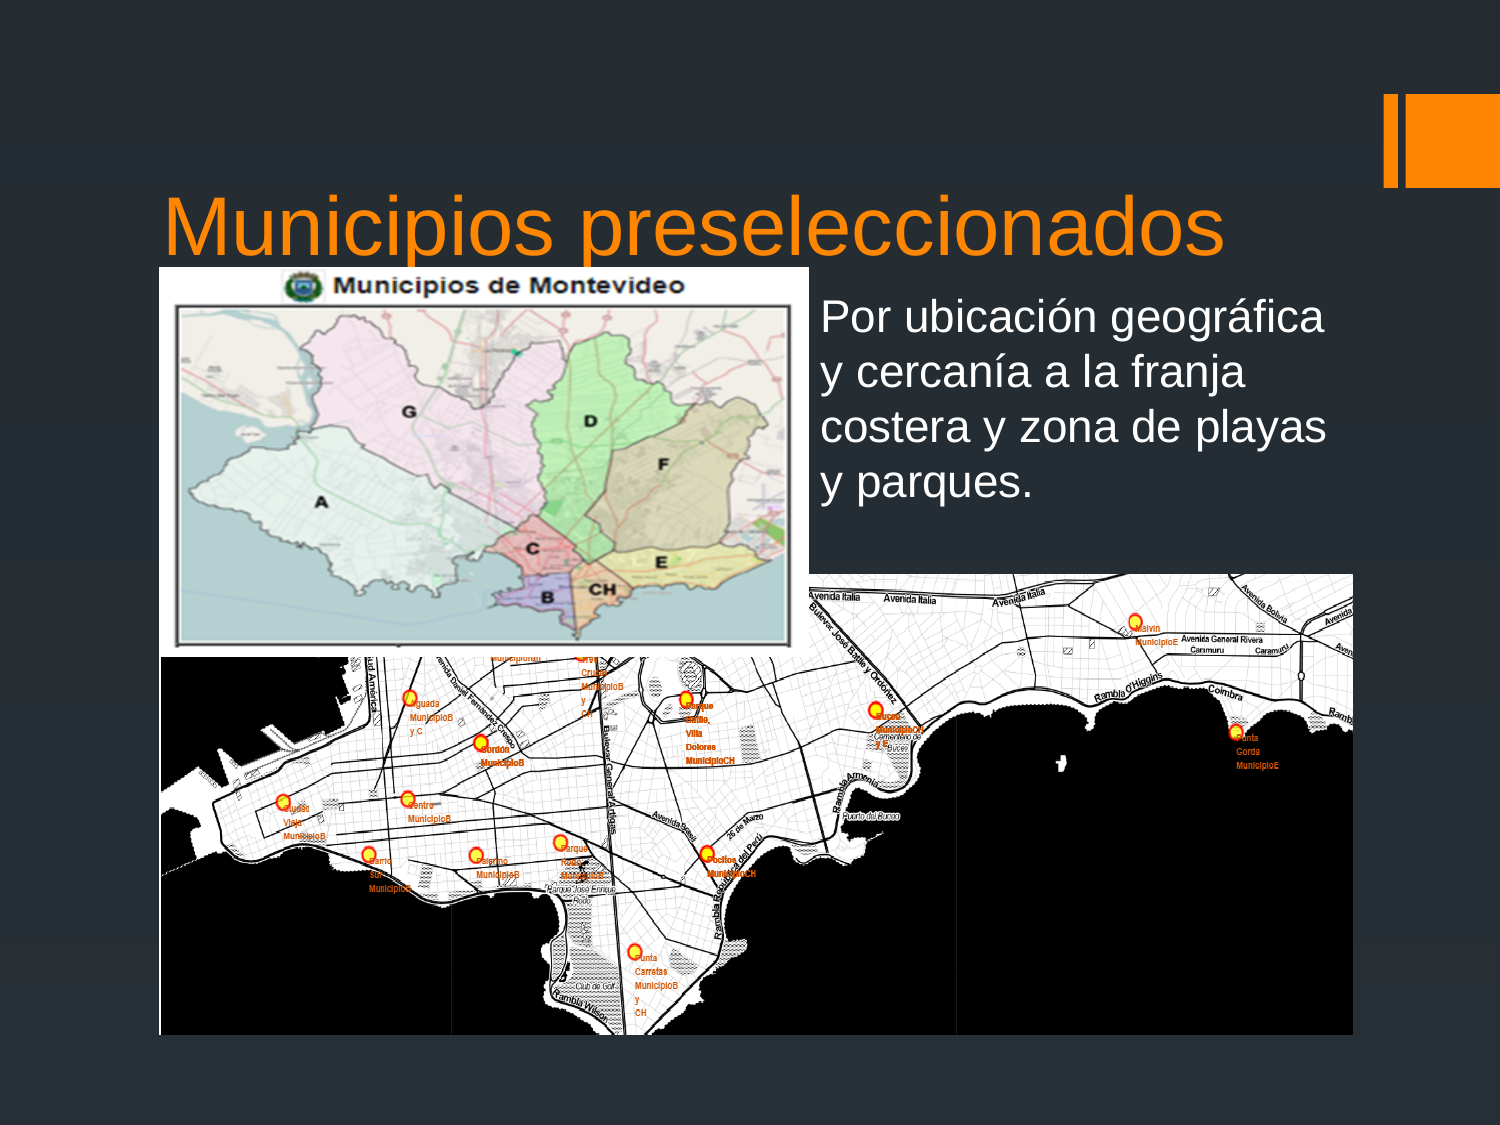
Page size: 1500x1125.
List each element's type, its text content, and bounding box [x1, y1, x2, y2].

list Por ubicación geográfica y cercanía a la franja costera y zona de playas y parques. [814, 278, 1353, 573]
picture [158, 266, 810, 658]
title Municipios preseleccionados [147, 90, 1348, 280]
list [158, 573, 1353, 1036]
